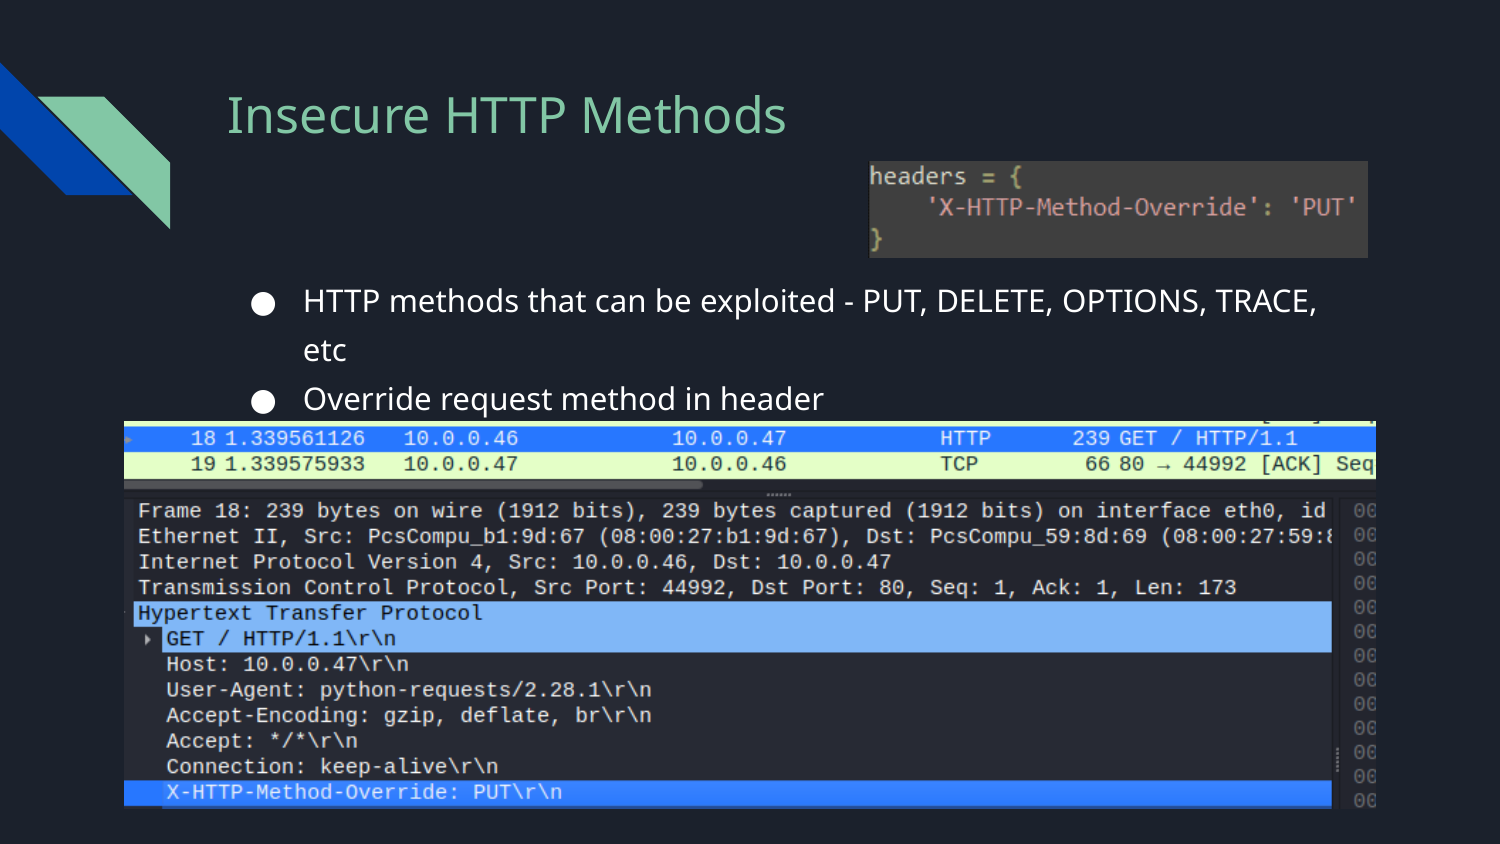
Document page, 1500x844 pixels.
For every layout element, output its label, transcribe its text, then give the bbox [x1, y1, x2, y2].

list HTTP methods that can be exploited - PUT, DELETE, OPTIONS, TRACE, etc Override request method in header Attempting to override standard GET or POST requests with a PUT [212, 257, 1368, 420]
picture [124, 421, 1376, 810]
title Insecure HTTP Methods [212, 64, 1368, 215]
picture [868, 160, 1368, 258]
